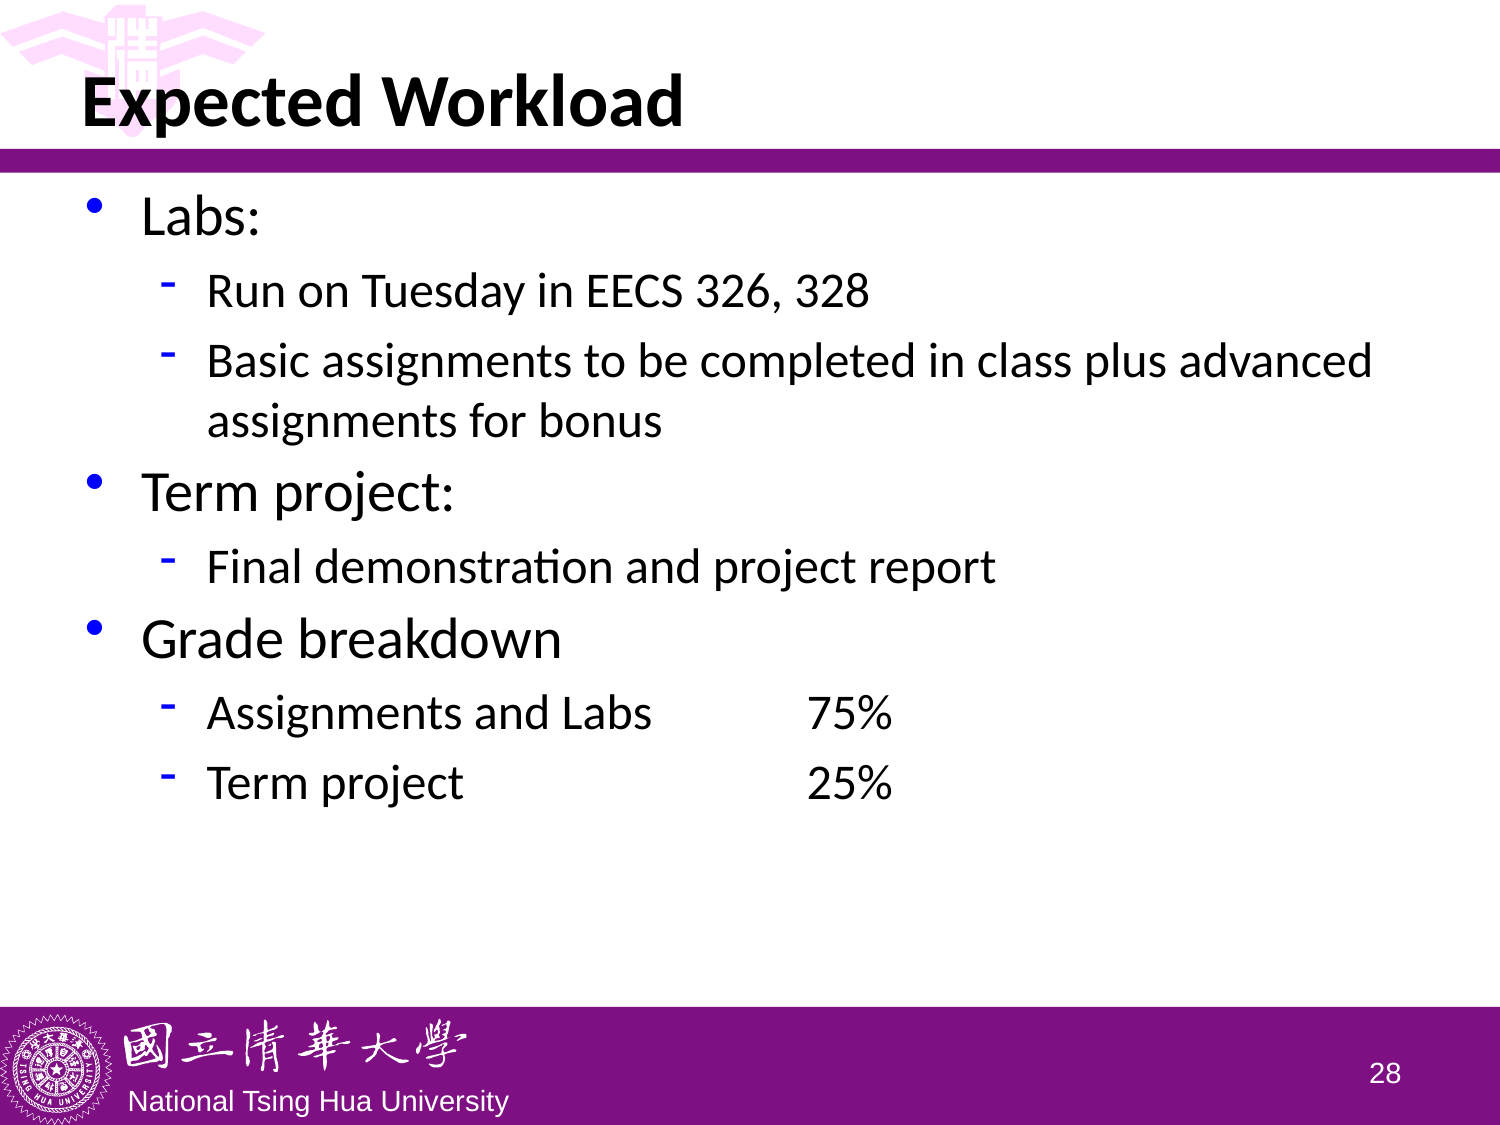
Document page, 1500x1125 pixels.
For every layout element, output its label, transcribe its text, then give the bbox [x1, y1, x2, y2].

list Labs: Run on Tuesday in EECS 326, 328 Basic assignments to be completed in class plus advanced assignments for bonus Term project: Final demonstration and project report Grade breakdown Assignments and Labs 75% Term project 25% [69, 169, 1436, 1000]
slide_number 27 [1104, 1021, 1417, 1097]
title Expected Workload [66, 37, 1436, 149]
